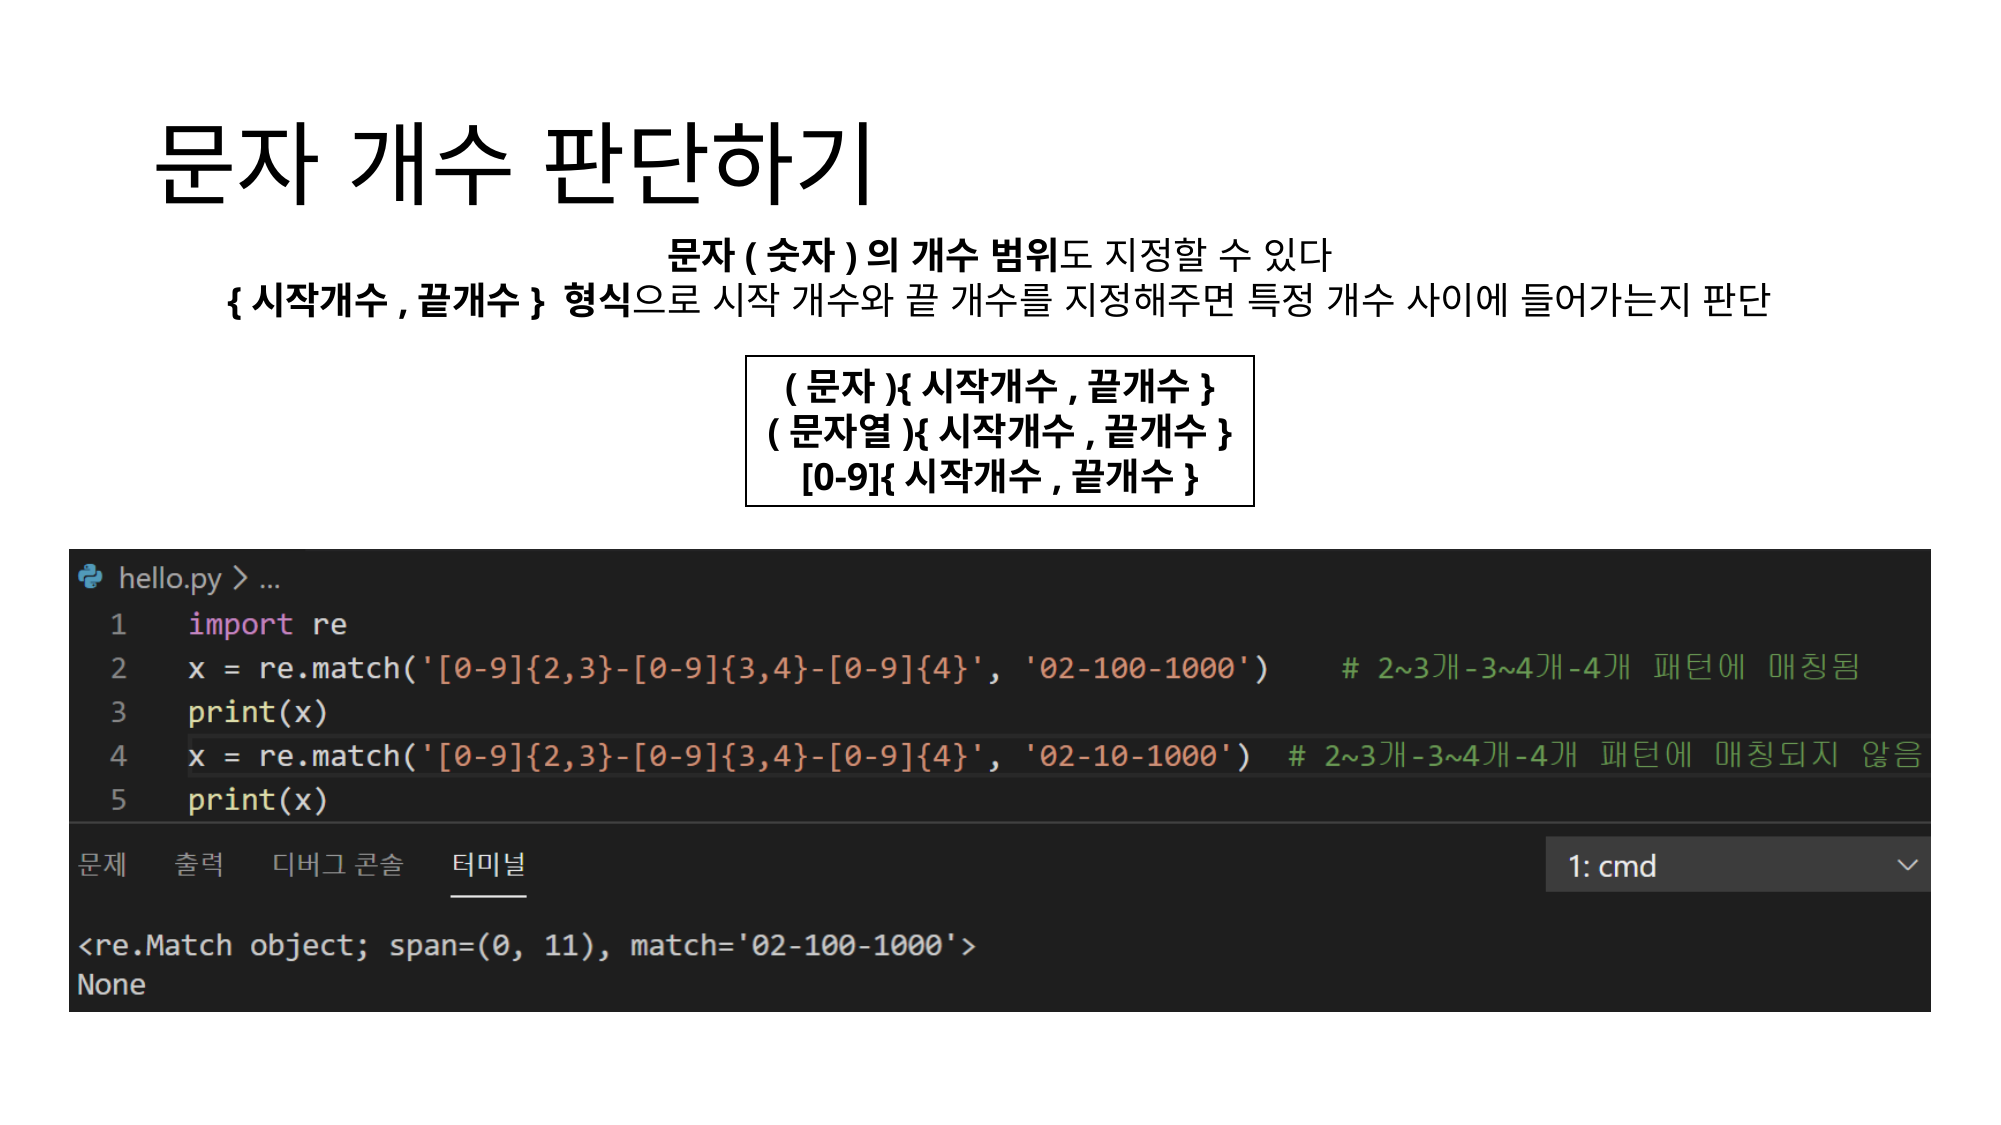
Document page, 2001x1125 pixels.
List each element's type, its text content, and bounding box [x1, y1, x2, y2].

text_box (문자){시작개수,끝개수} (문자열){시작개수,끝개수} [0-9]{시작개수,끝개수} [745, 355, 1255, 507]
text_box 문자(숫자)의 개수 범위도 지정할 수 있다 {시작개수,끝개수} 형식으로 시작 개수와 끝 개수를 지정해주면 특정 개수 사이에 들어가는지 판단 [112, 224, 1887, 329]
picture [69, 549, 1931, 1012]
title 문자 개수 판단하기 [137, 59, 1863, 224]
